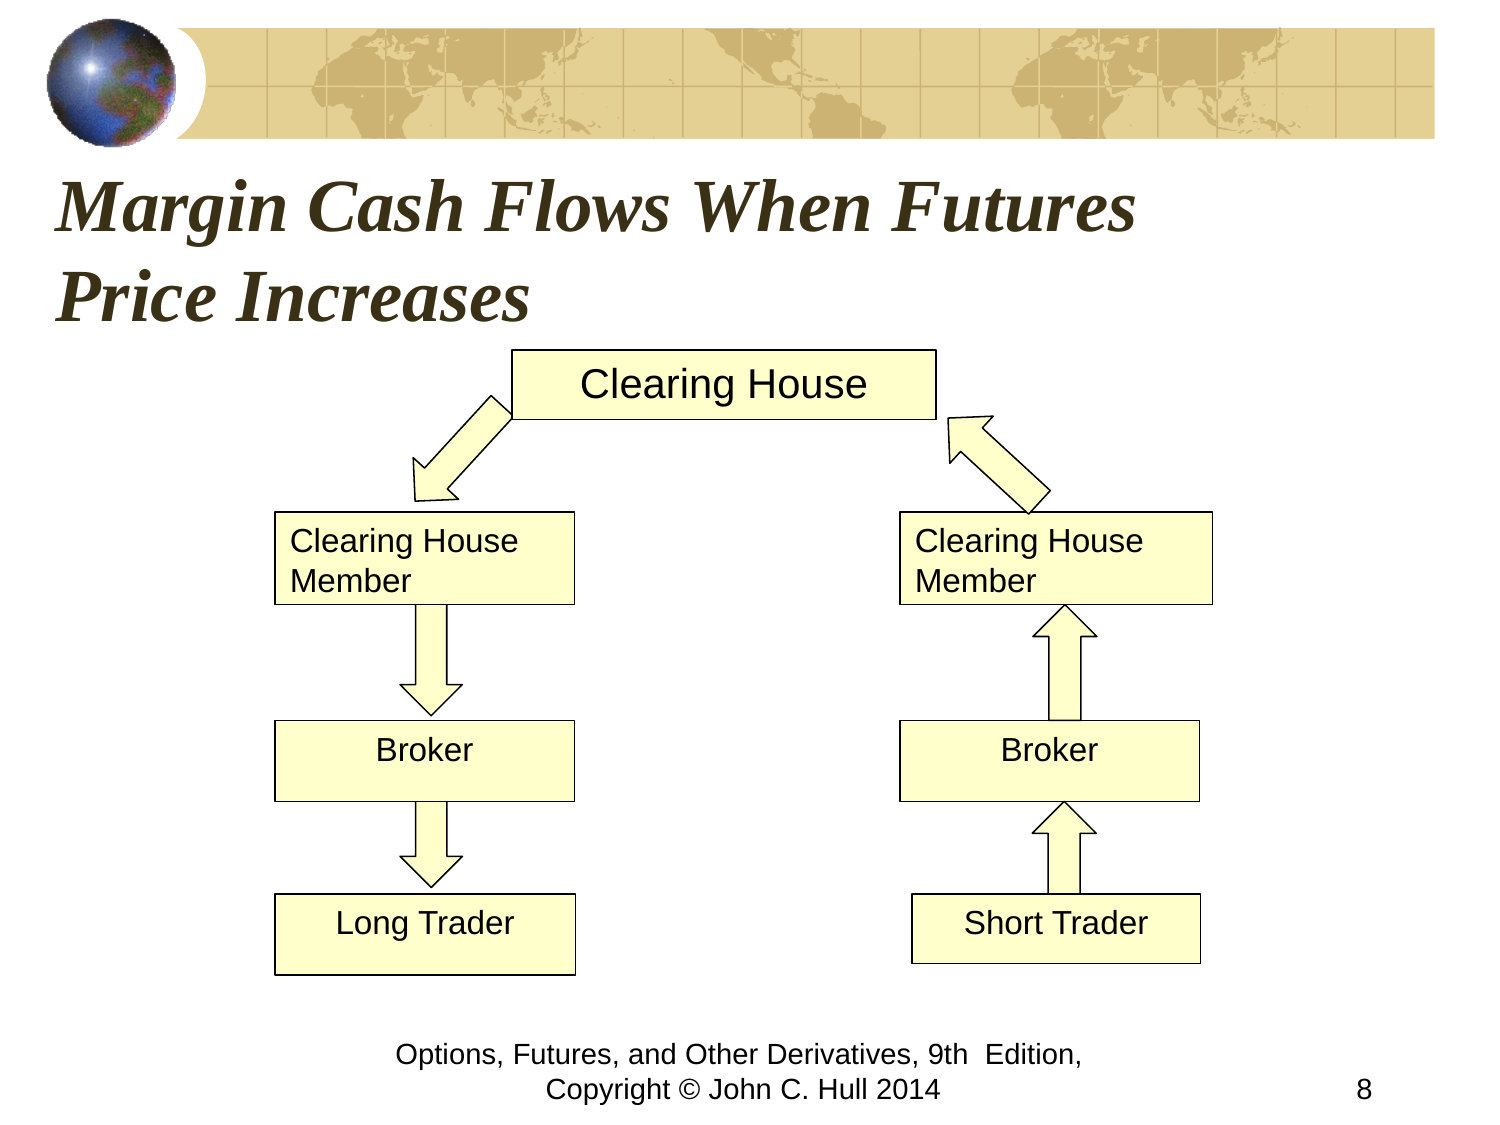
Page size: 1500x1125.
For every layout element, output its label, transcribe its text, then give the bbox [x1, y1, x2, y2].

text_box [274, 349, 1213, 976]
title Margin Cash Flows When Futures Price Increases [40, 152, 1316, 341]
footer Options, Futures, and Other Derivatives, 9th Edition, Copyright © John C. Hull 2014 [349, 1037, 1074, 1113]
picture [42, 14, 190, 151]
slide_number 8 [1074, 1037, 1388, 1113]
